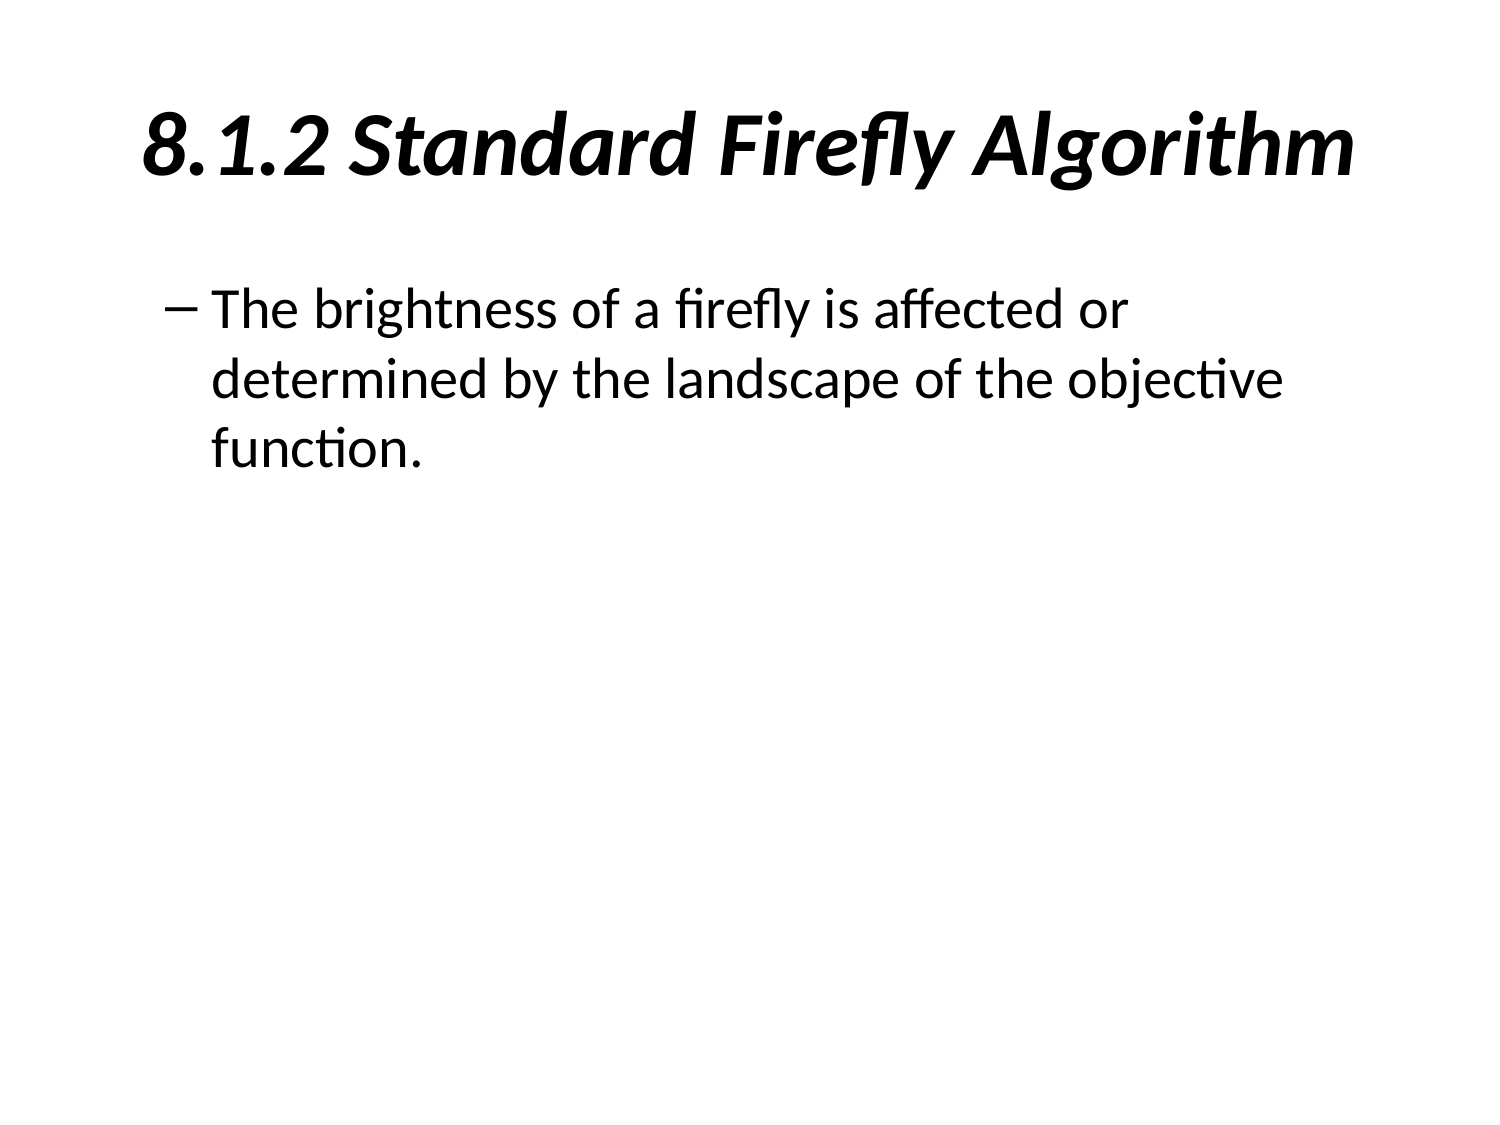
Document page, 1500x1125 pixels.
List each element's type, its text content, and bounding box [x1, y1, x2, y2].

list The brightness of a firefly is affected or determined by the landscape of the objective function. [75, 262, 1425, 1005]
title 8.1.2 Standard Firefly Algorithm [75, 45, 1425, 233]
